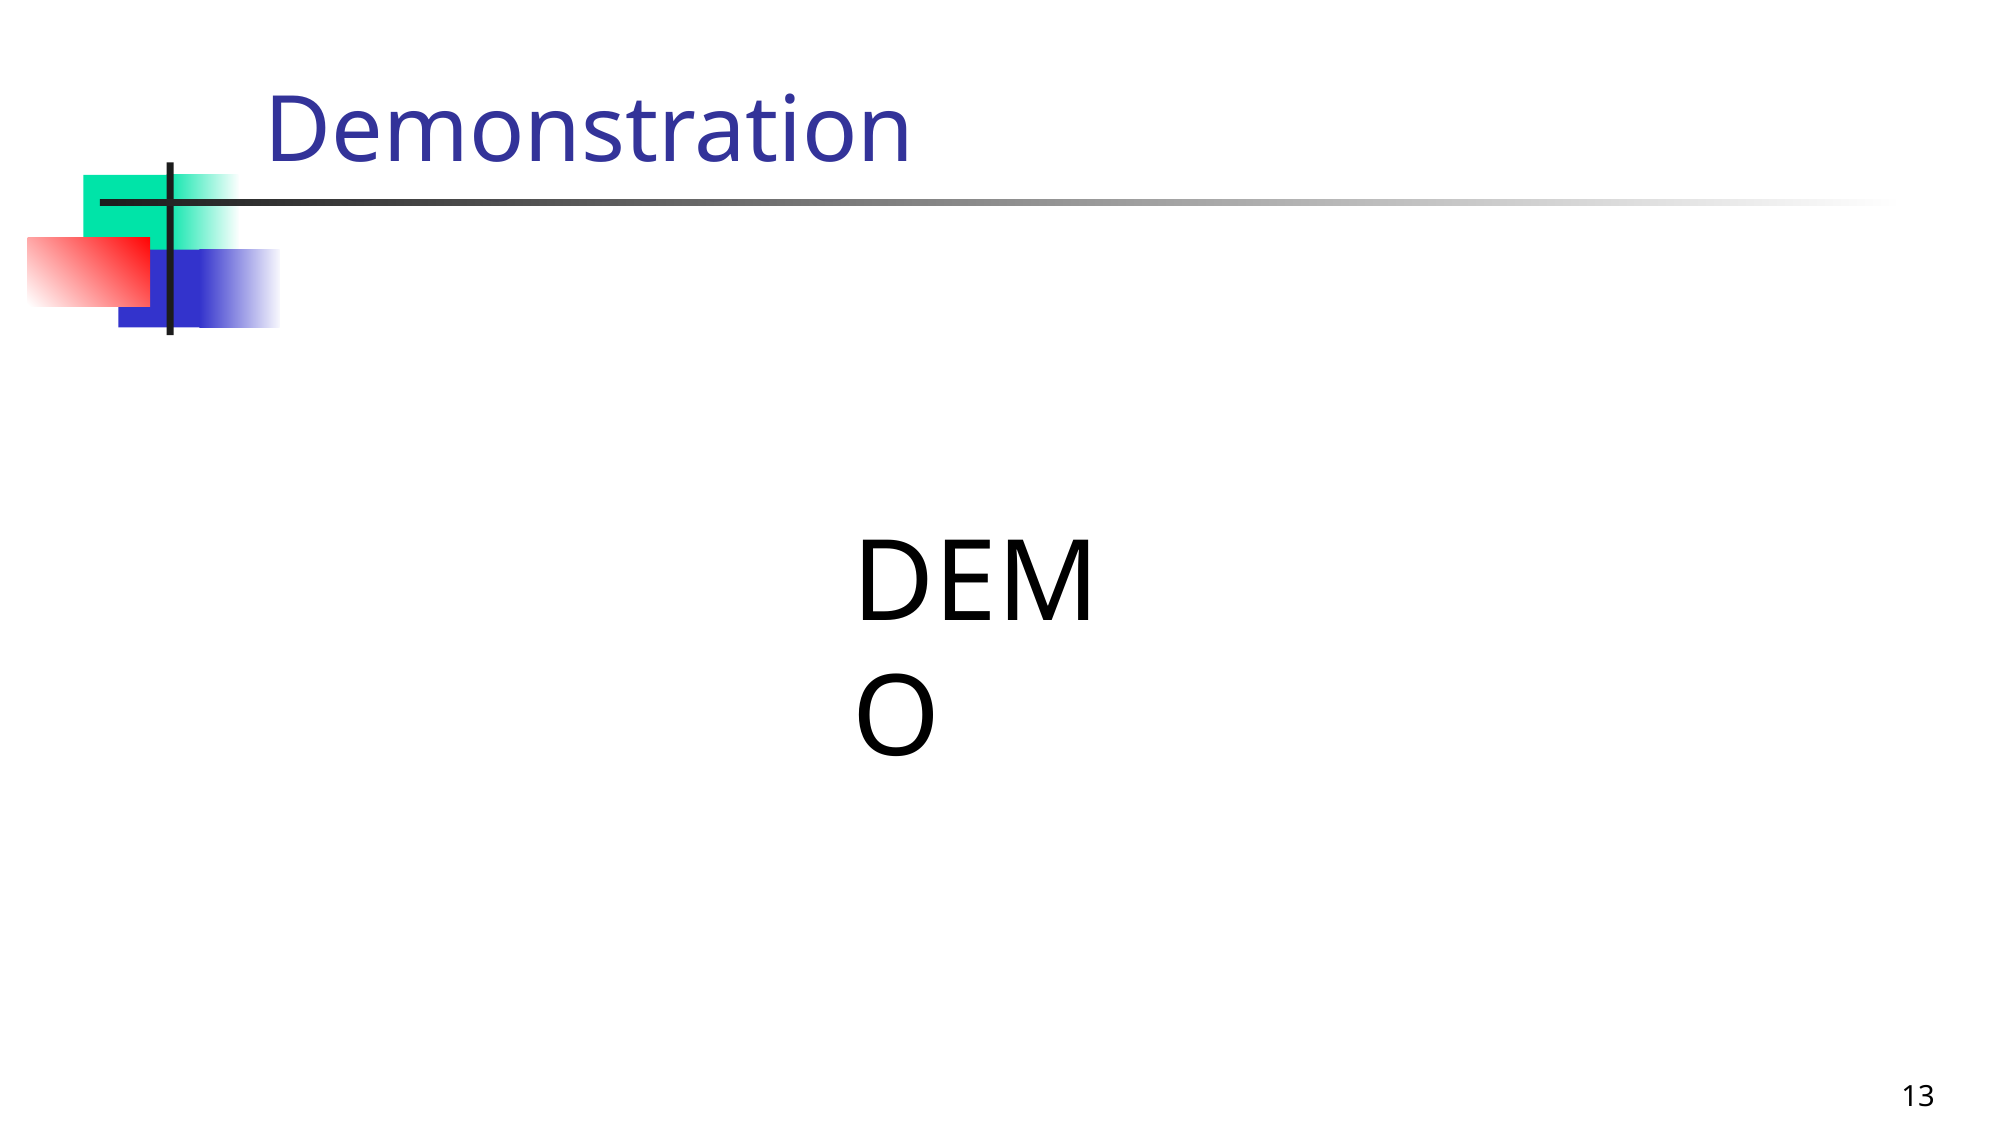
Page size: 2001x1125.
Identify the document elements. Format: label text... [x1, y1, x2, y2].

list DEMO [837, 499, 1184, 619]
slide_number 13 [1533, 1049, 1951, 1125]
title Demonstration [249, 0, 1955, 188]
